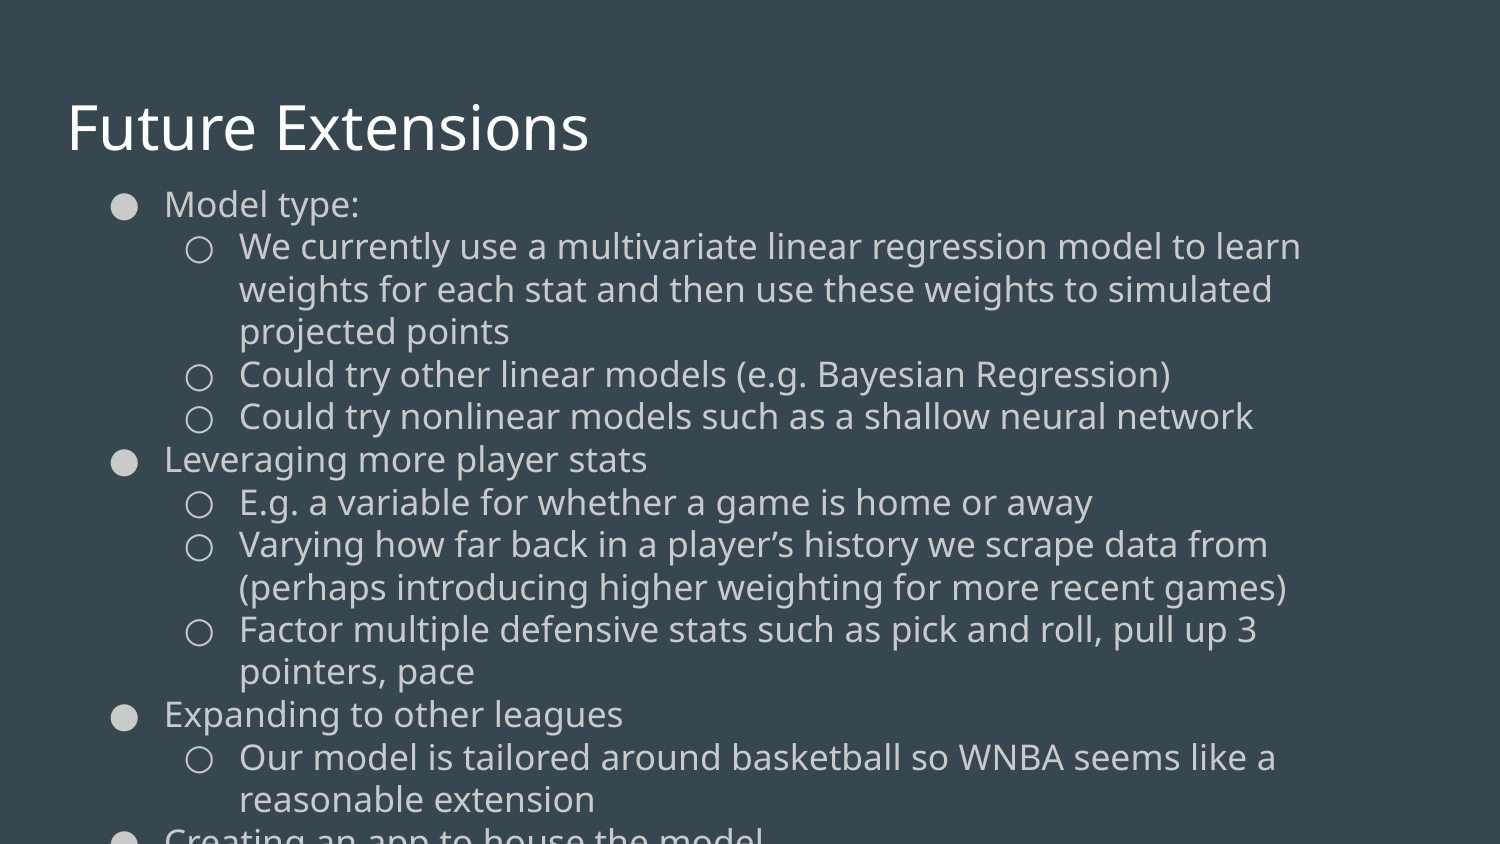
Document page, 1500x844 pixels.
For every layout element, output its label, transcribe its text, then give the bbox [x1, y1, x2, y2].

title Future Extensions [51, 72, 1449, 167]
text_box Model type: We currently use a multivariate linear regression model to learn weights for each stat and then use these weights to simulated projected points Could try other linear models (e.g. Bayesian Regression) Could try nonlinear models such as a shallow neural network Leveraging more player stats E.g. a variable for whether a game is home or away Varying how far back in a player’s history we scrape data from (perhaps introducing higher weighting for more recent games) Factor multiple defensive stats such as pick and roll, pull up 3 pointers, pace Expanding to other leagues Our model is tailored around basketball so WNBA seems like a reasonable extension Creating an app to house the model [73, 166, 1409, 761]
